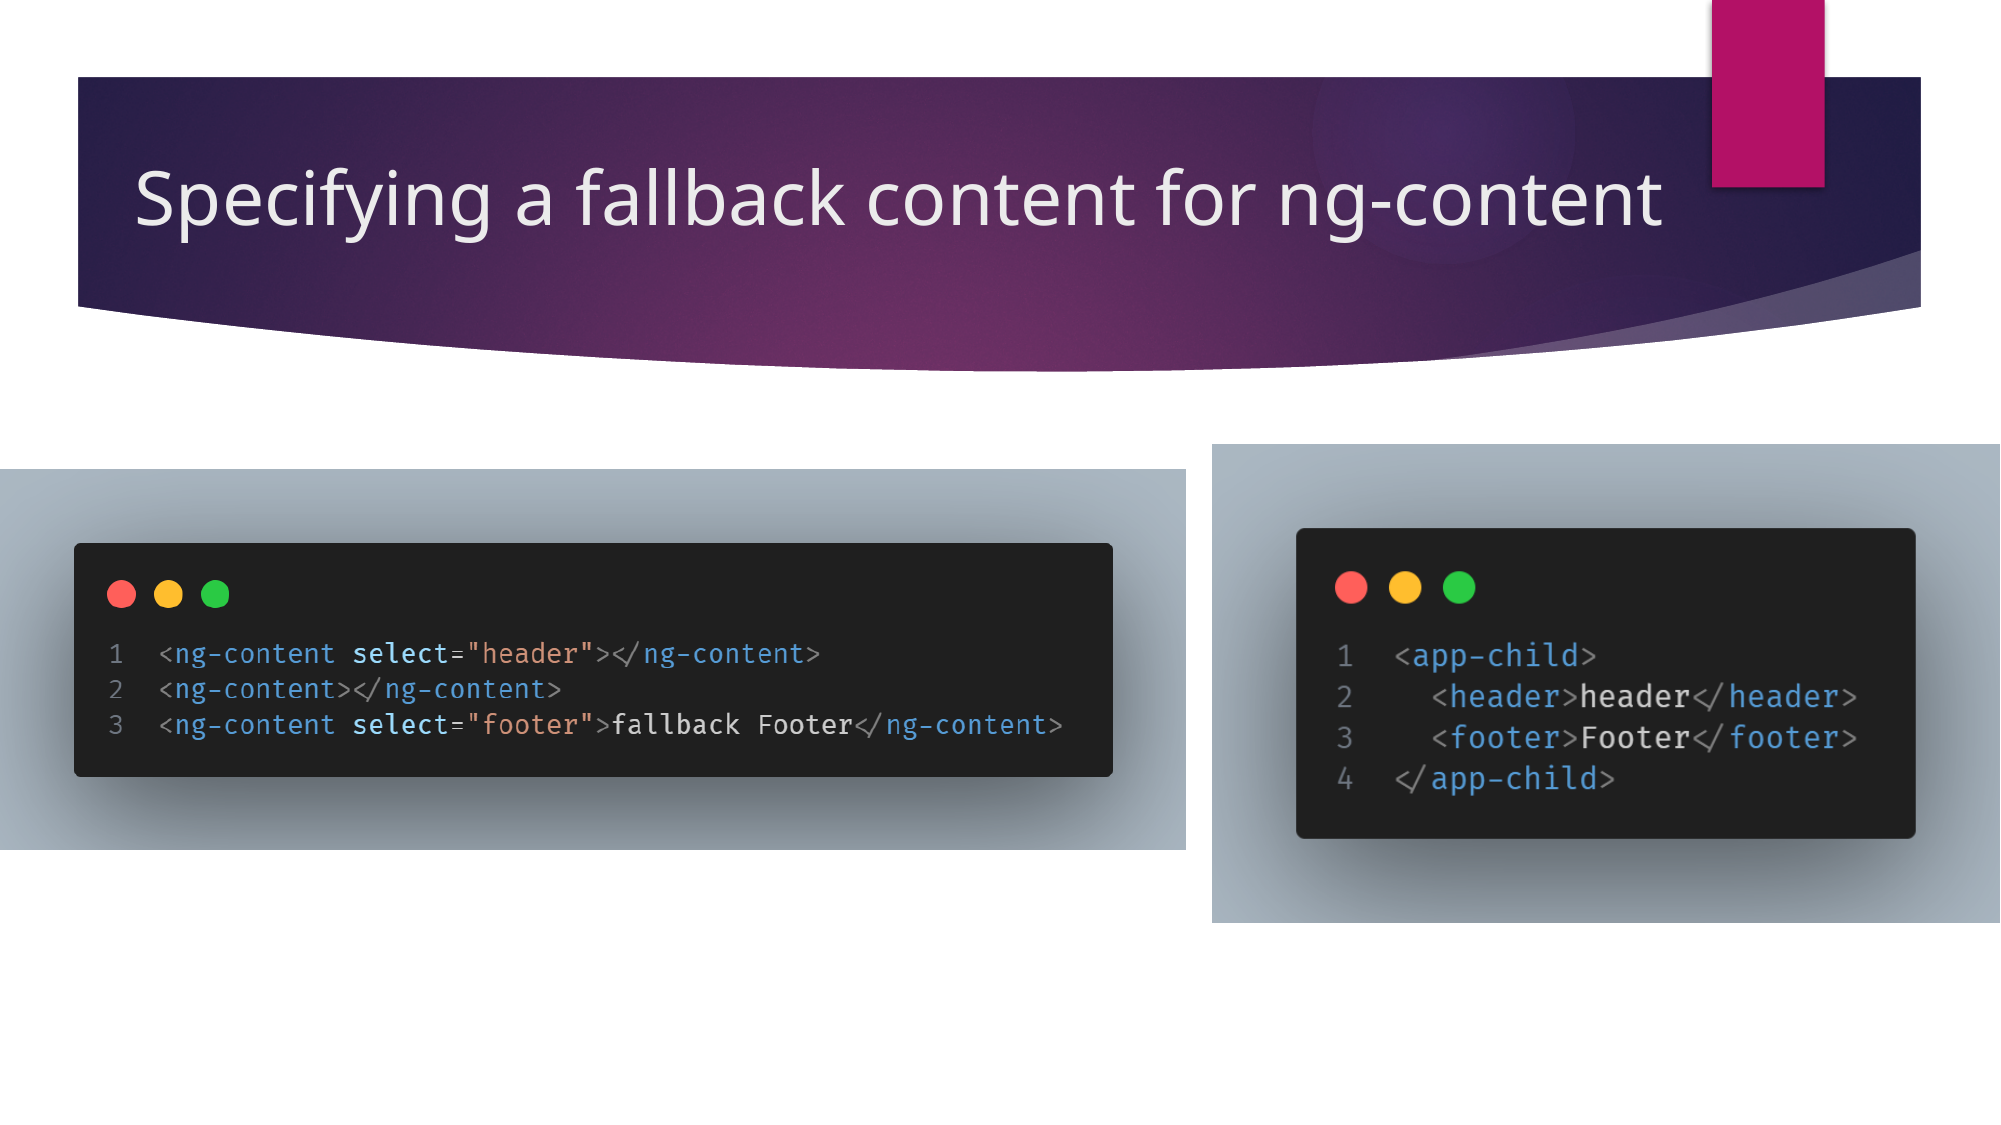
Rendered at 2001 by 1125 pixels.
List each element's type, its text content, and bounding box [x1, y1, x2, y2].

picture [1212, 444, 2000, 924]
picture [0, 468, 1186, 851]
title Specifying a fallback content for ng-content [119, 137, 1785, 254]
